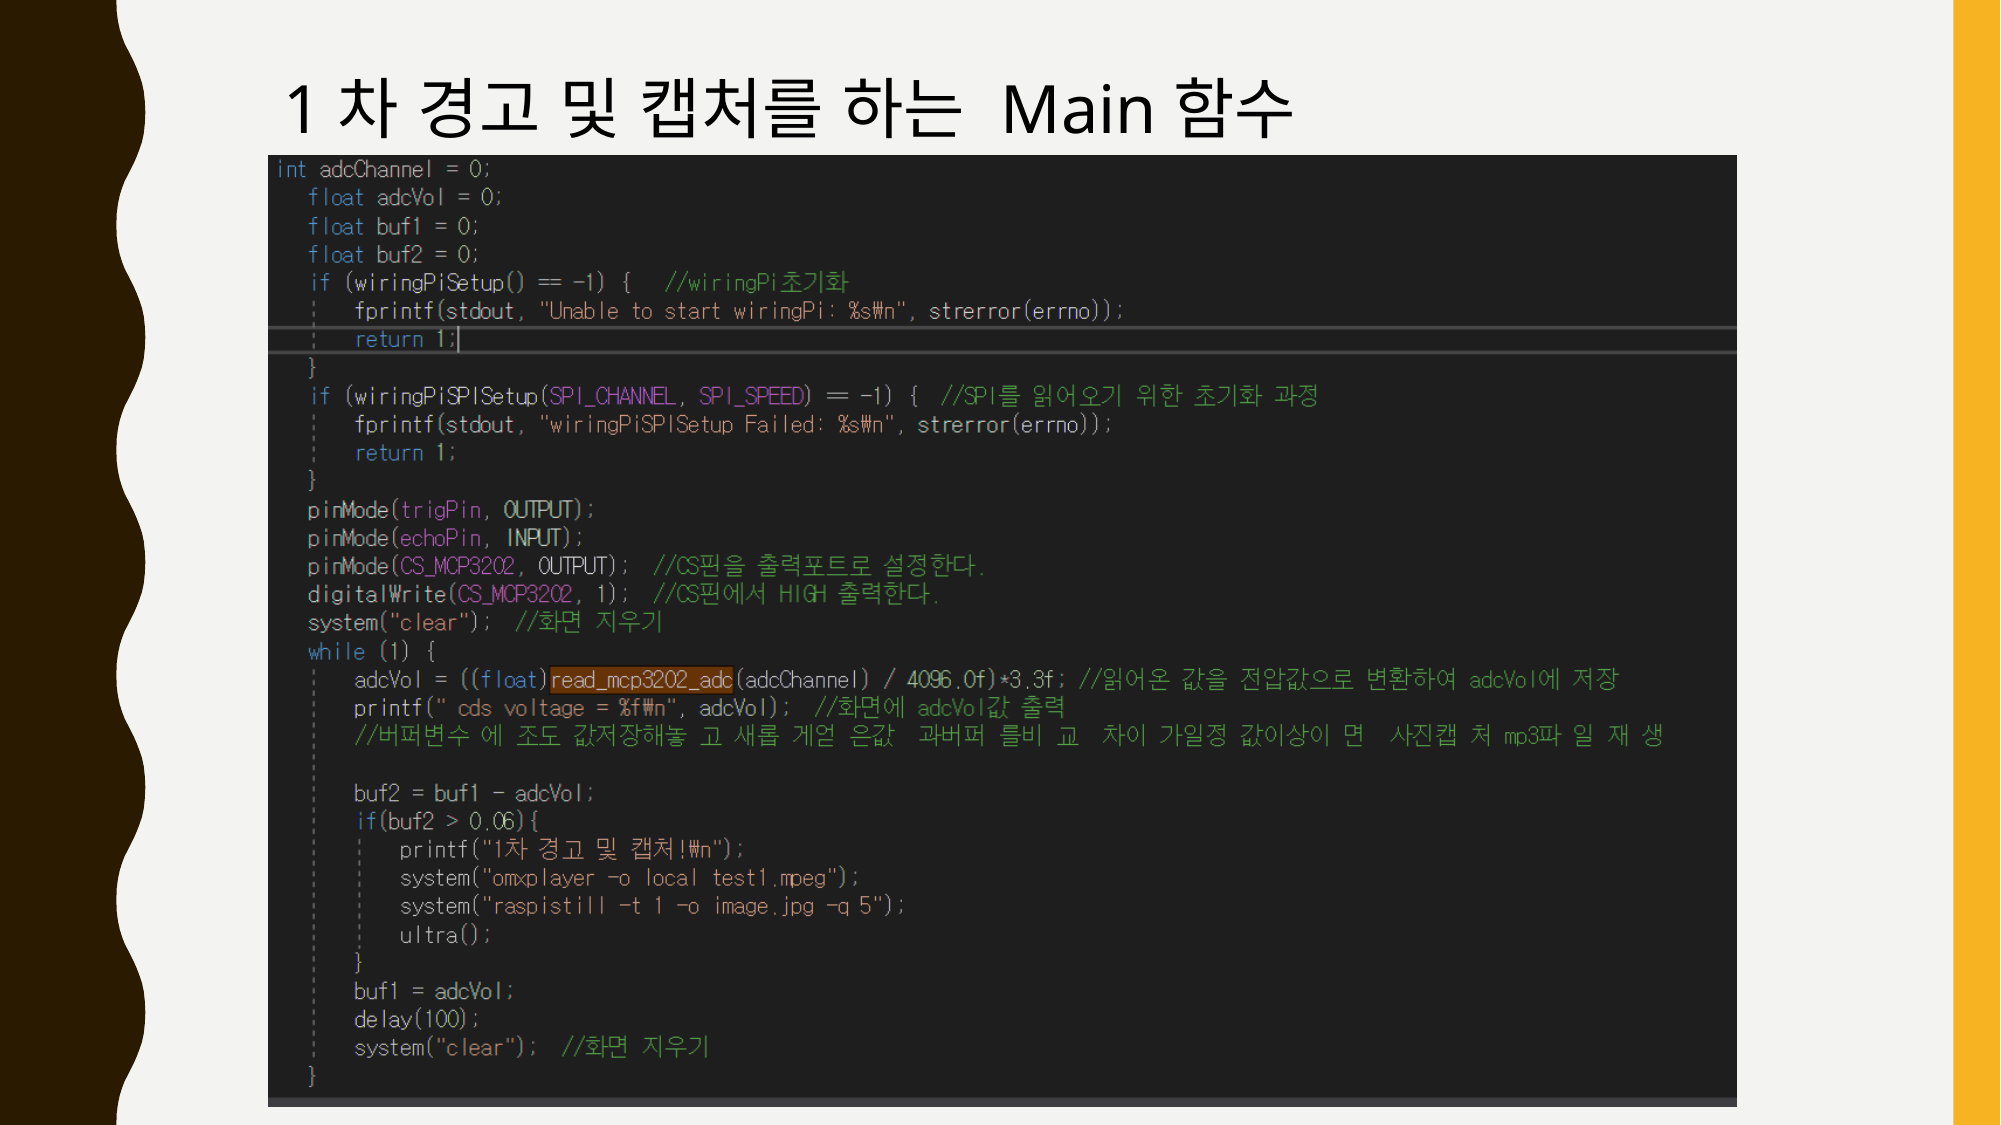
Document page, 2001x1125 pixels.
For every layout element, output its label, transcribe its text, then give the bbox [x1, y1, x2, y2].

text_box 1차 경고 및 캡처를 하는 Main함수 [268, 59, 1364, 155]
picture [268, 155, 1737, 1107]
